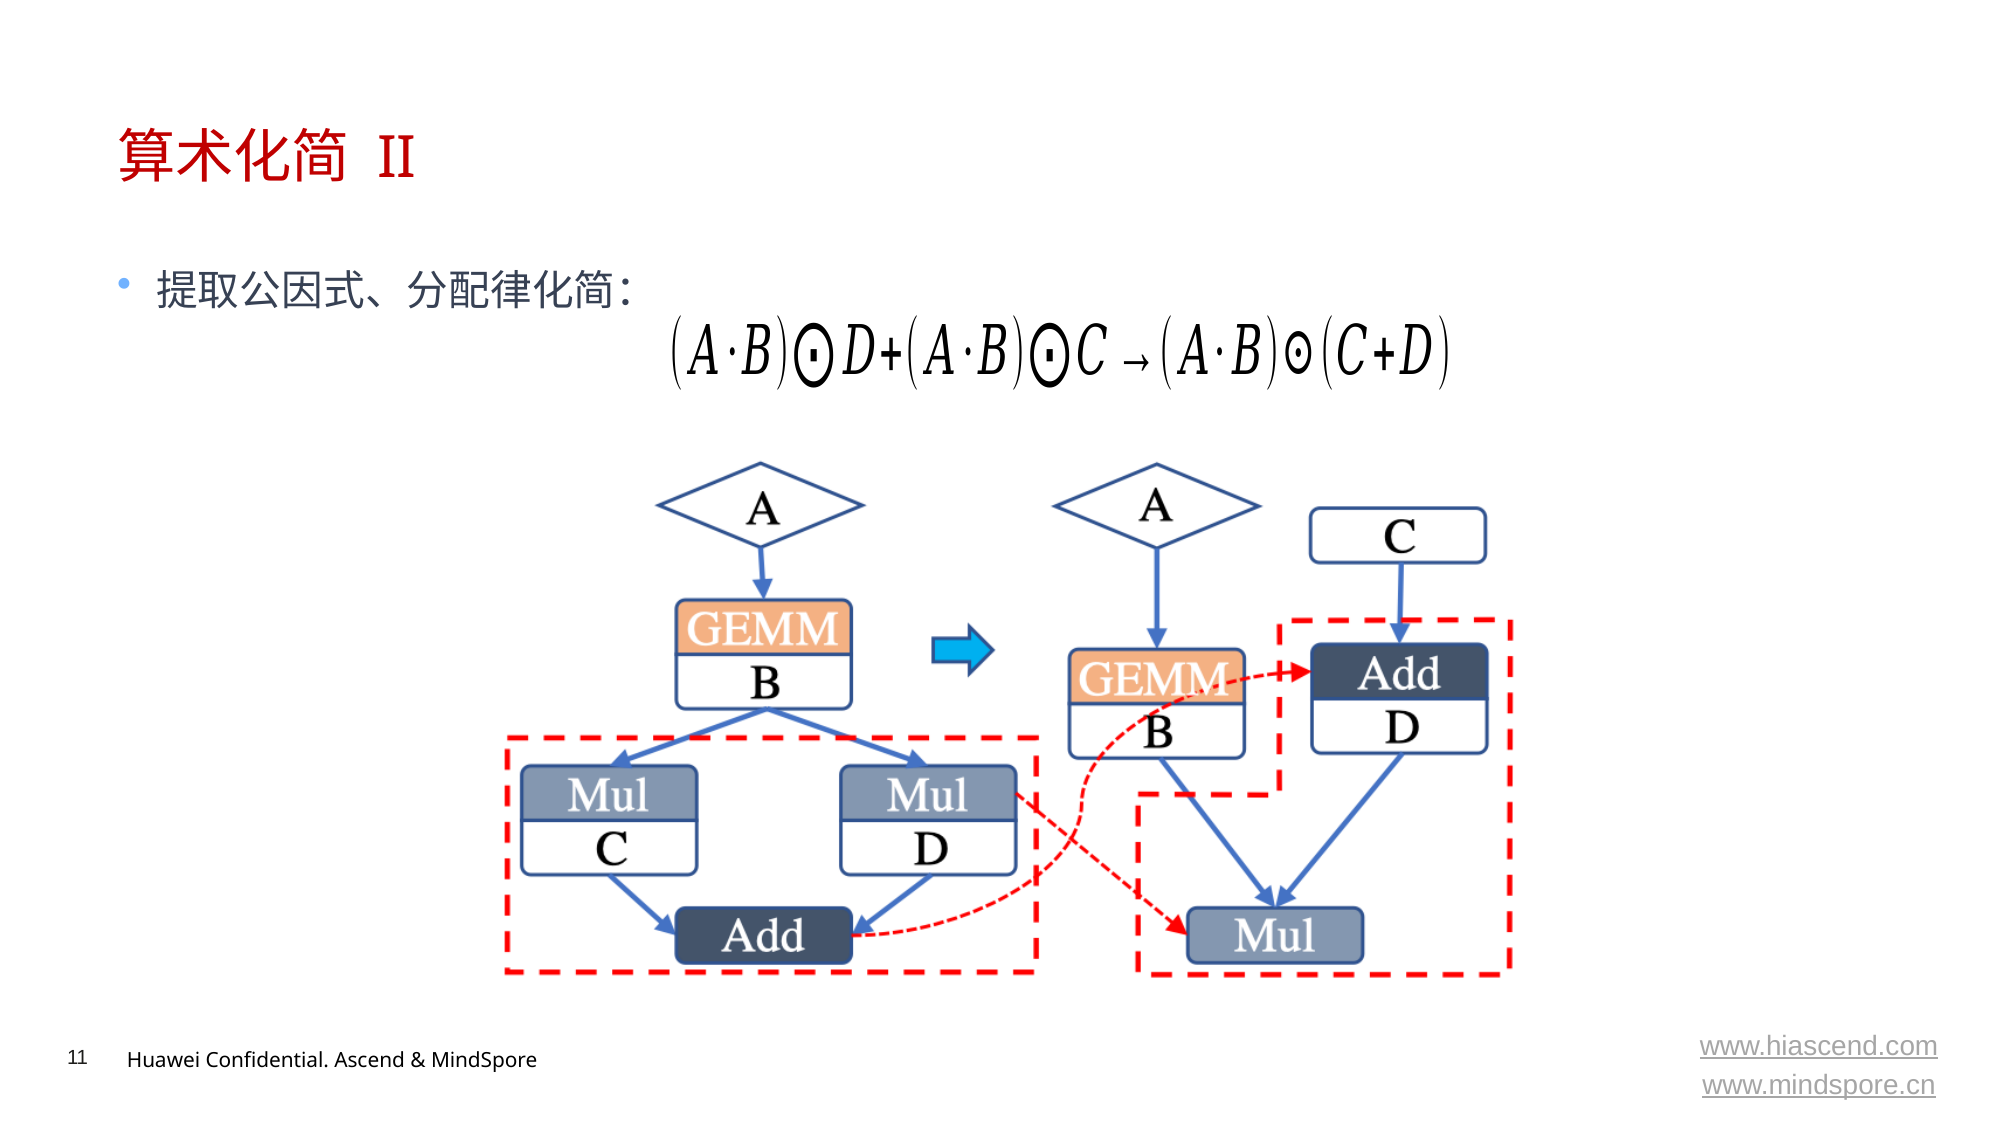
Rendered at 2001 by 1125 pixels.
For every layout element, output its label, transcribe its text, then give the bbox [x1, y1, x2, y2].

list 提取公因式、分配律化简： [102, 231, 1901, 329]
title 算术化简 II [102, 111, 1901, 209]
picture [478, 444, 1522, 988]
